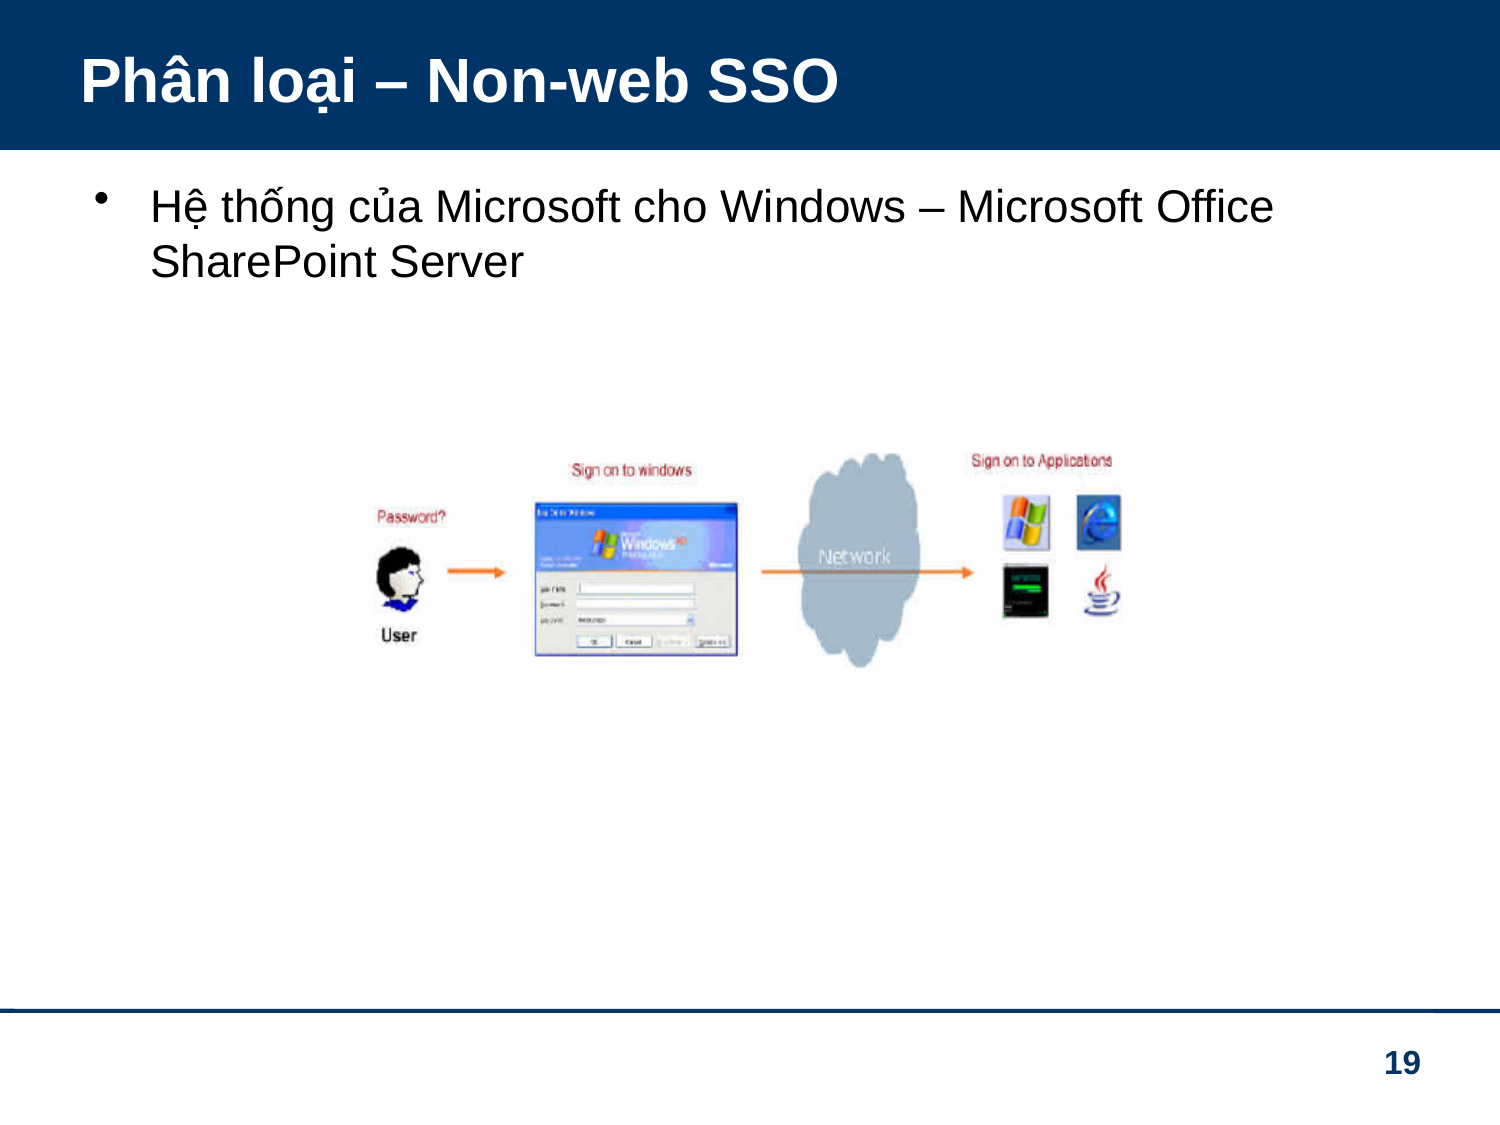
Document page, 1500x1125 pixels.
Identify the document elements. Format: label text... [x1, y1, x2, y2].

picture [348, 416, 1171, 735]
list Hệ thống của Microsoft cho Windows – Microsoft Office SharePoint Server [78, 168, 1440, 969]
title Phân loại – Non-web SSO [64, 45, 967, 110]
